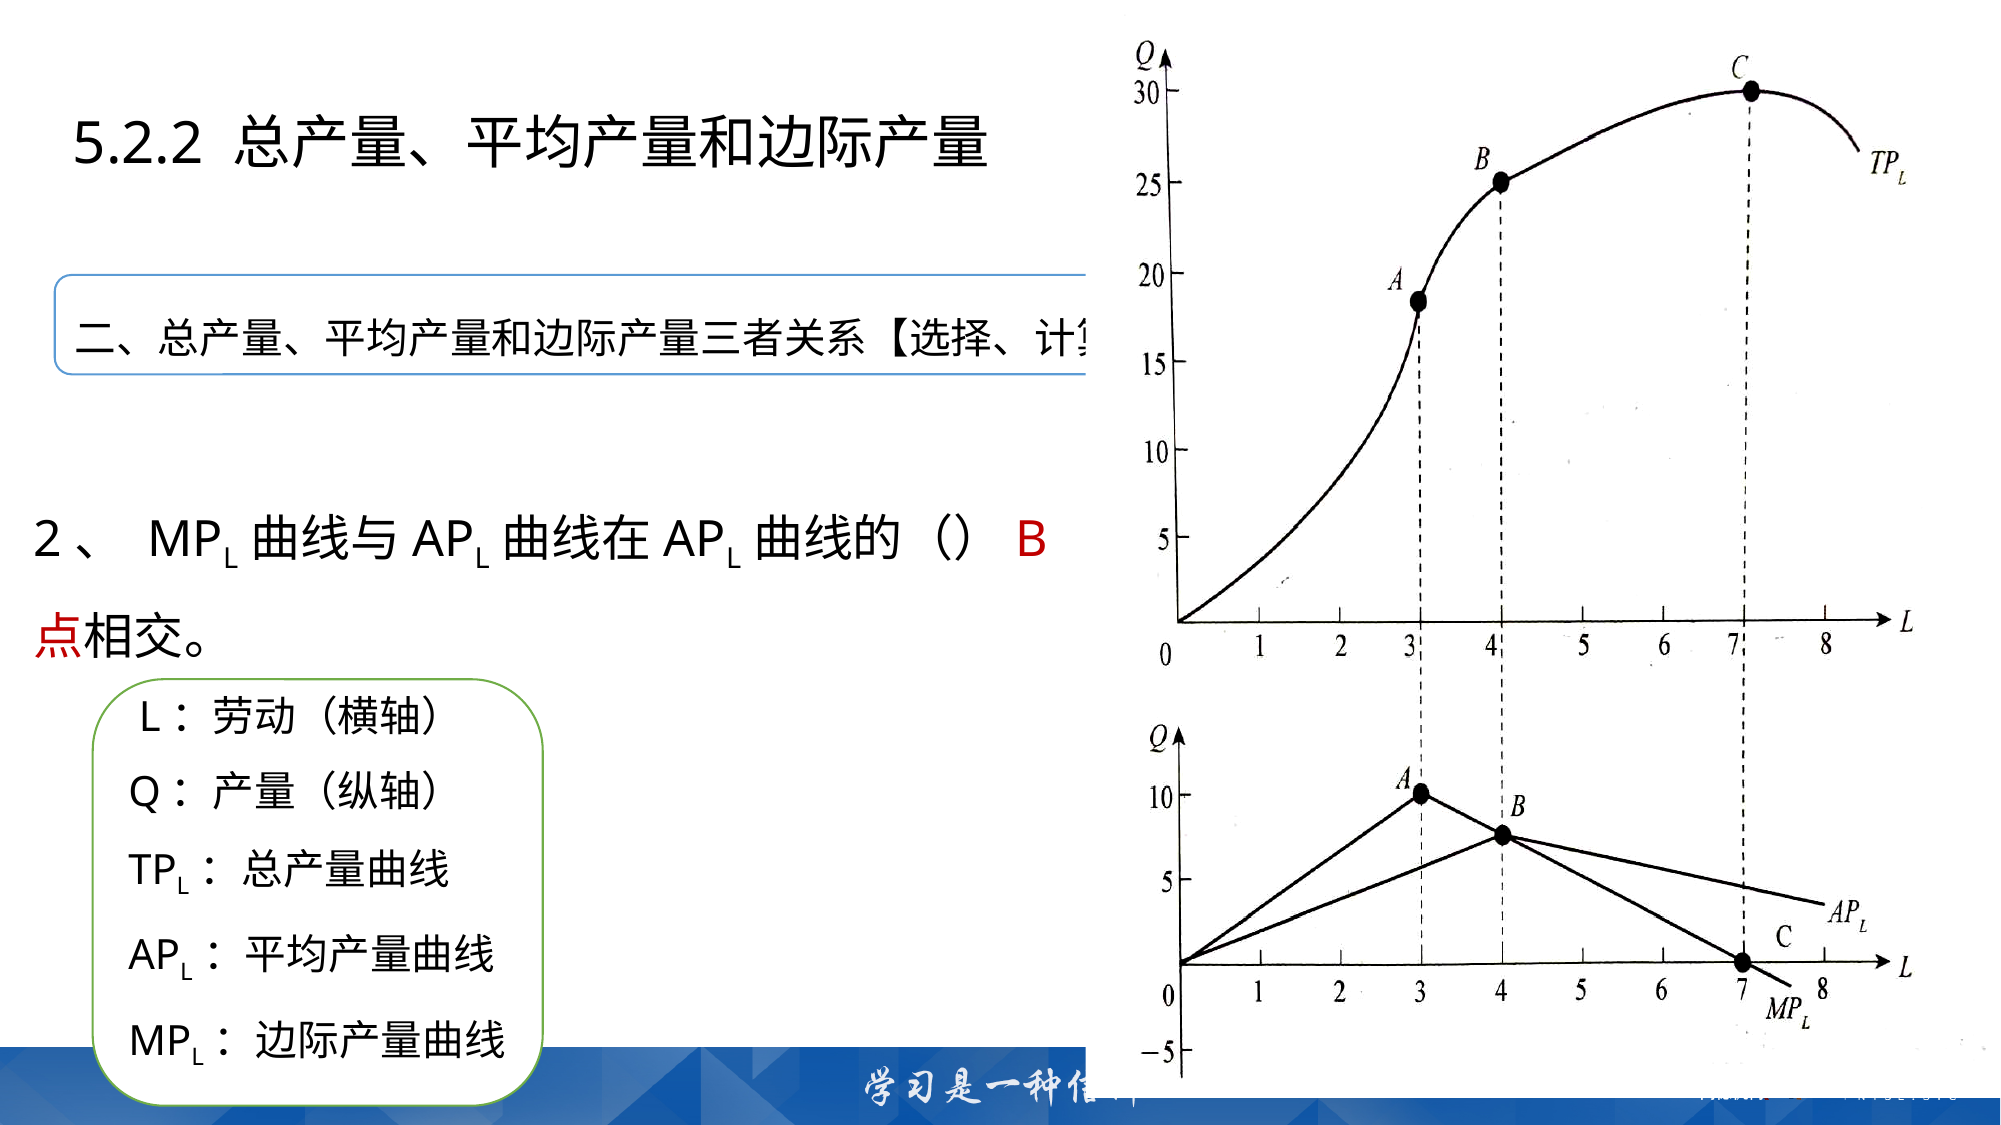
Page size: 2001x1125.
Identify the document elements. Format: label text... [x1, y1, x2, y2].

picture [0, 8, 2001, 1125]
text_box 5.2.2 总产量、平均产量和边际产量 [54, 95, 1085, 184]
text_box 2、 MPL曲线与APL曲线在APL曲线的（）B点相交。 [19, 464, 1085, 672]
text_box 二、总产量、平均产量和边际产量三者关系【选择、计算】 [53, 273, 1085, 376]
text_box L：劳动（横轴） Q：产量（纵轴） TPL：总产量曲线 APL：平均产量曲线 MPL：边际产量曲线 [91, 678, 544, 1107]
